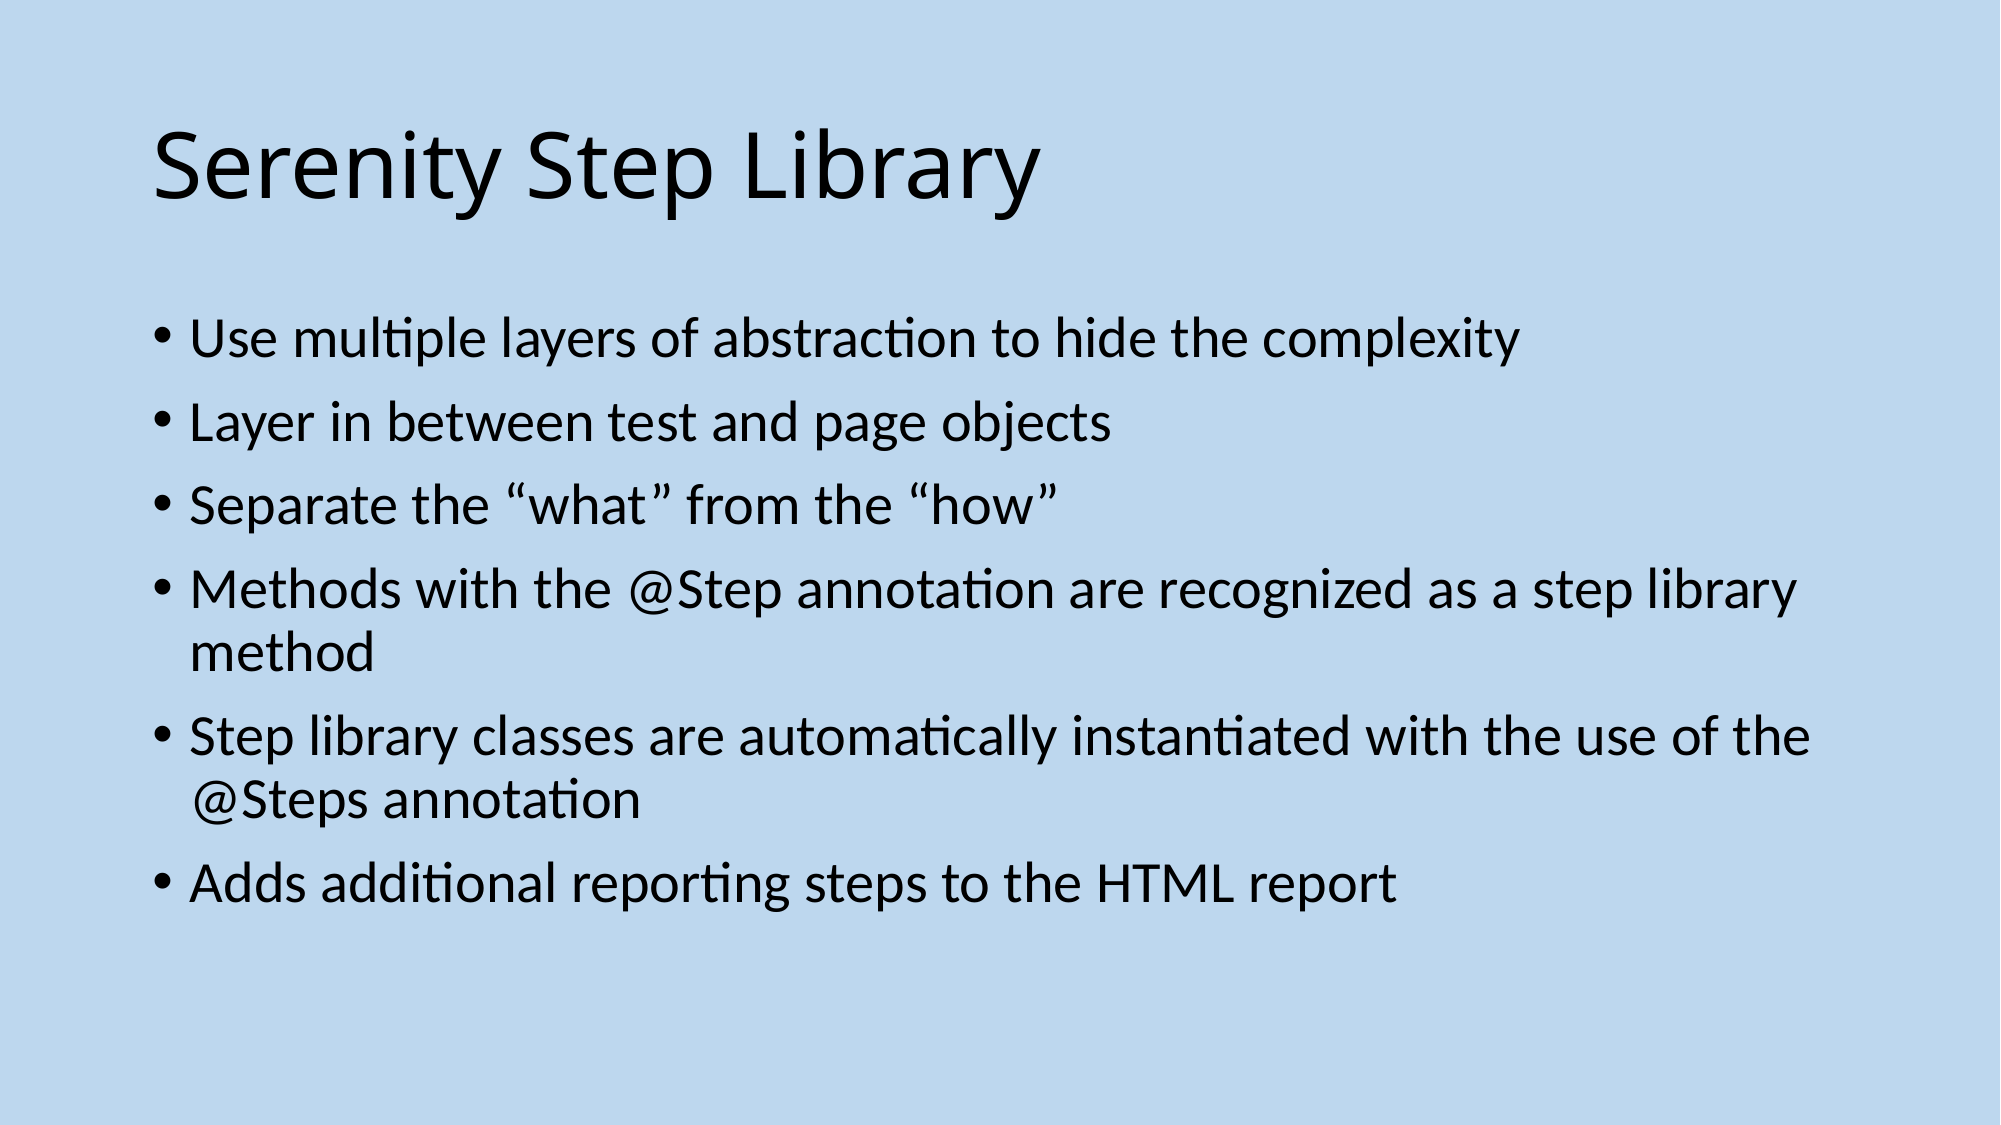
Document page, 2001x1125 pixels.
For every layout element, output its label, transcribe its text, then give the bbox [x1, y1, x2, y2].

title Serenity Step Library [137, 59, 1863, 278]
list Use multiple layers of abstraction to hide the complexity Layer in between test and page objects Separate the “what” from the “how” Methods with the @Step annotation are recognized as a step library method Step library classes are automatically instantiated with the use of the @Steps annotation Adds additional reporting steps to the HTML report [137, 299, 1863, 1014]
